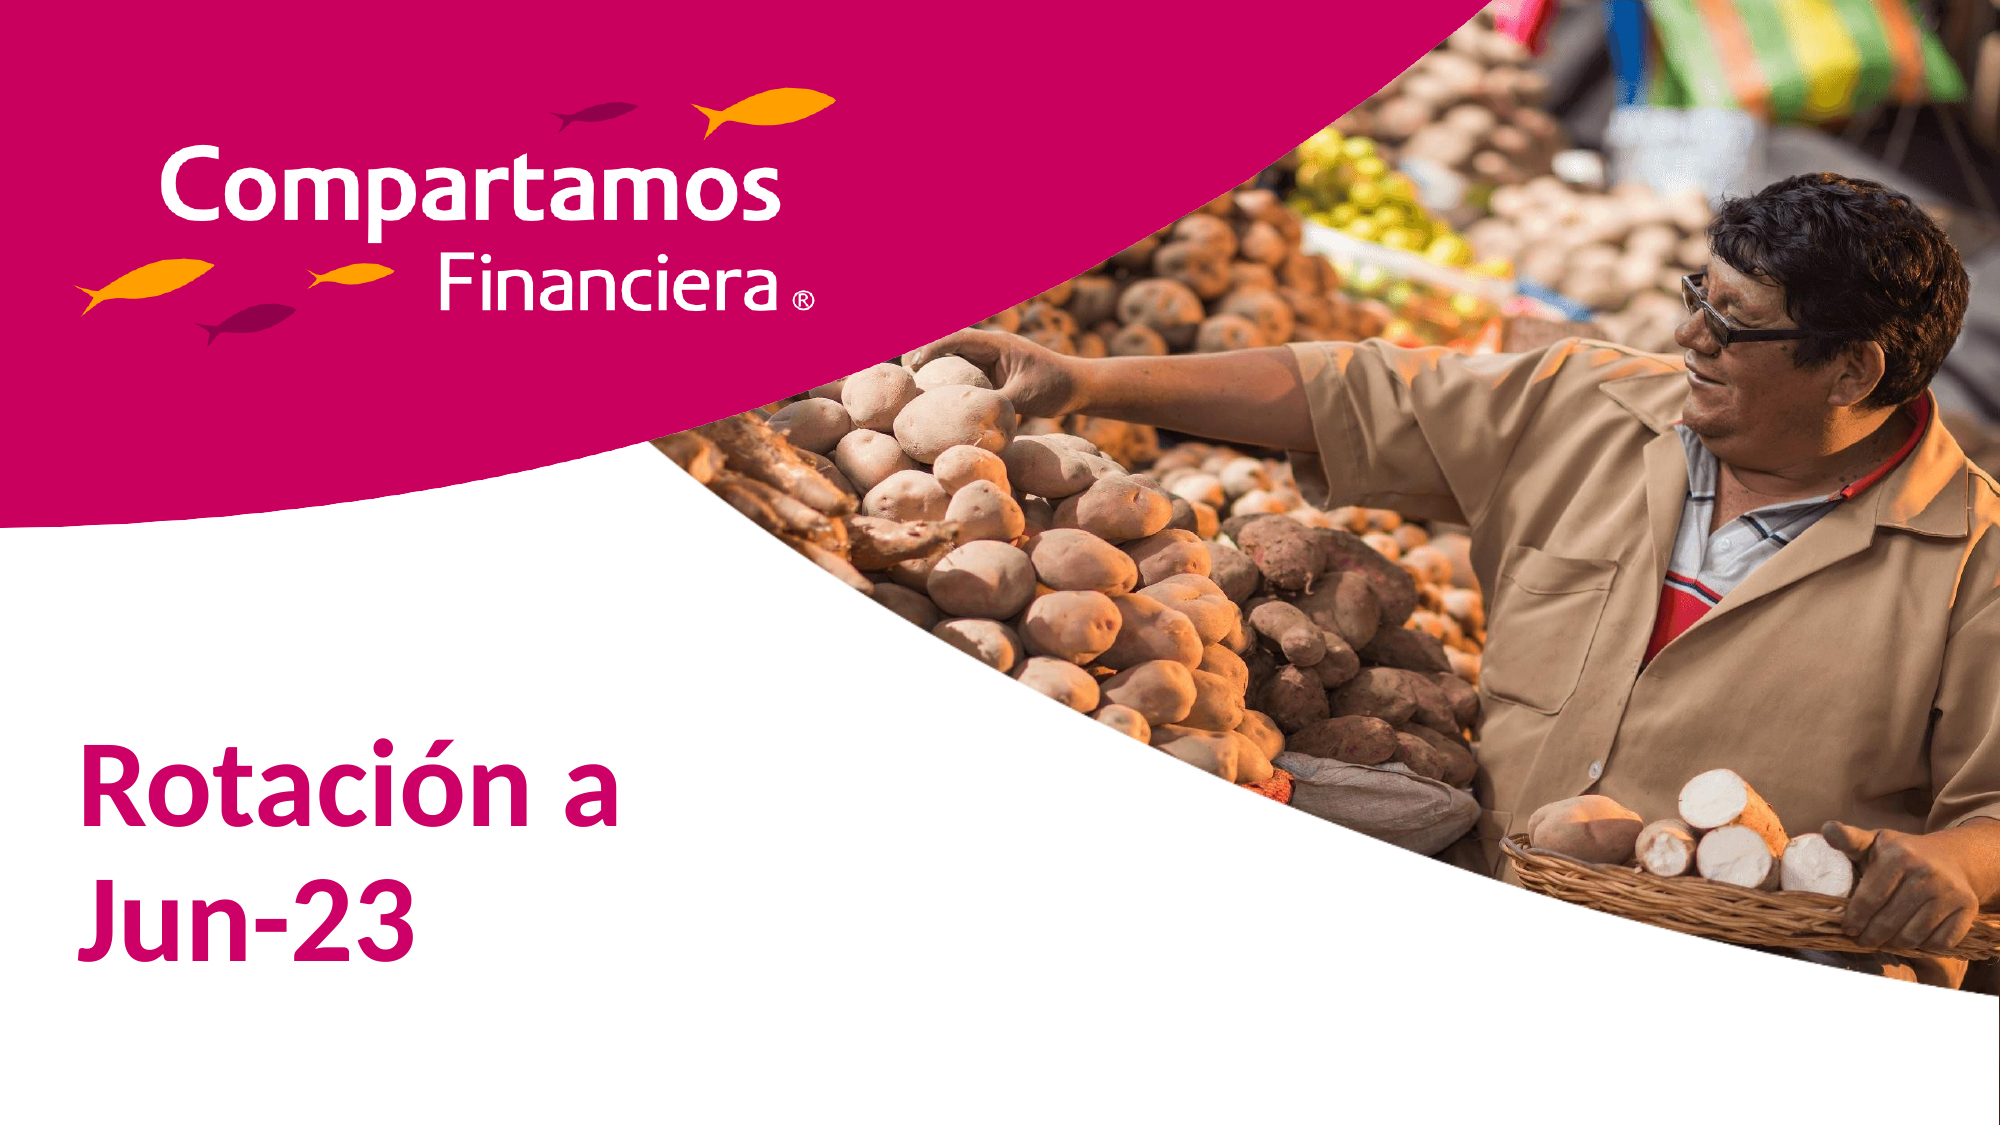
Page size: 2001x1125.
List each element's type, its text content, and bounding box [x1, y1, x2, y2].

title Rotación a Jun-23 [75, 716, 857, 989]
picture [0, 0, 2000, 1125]
